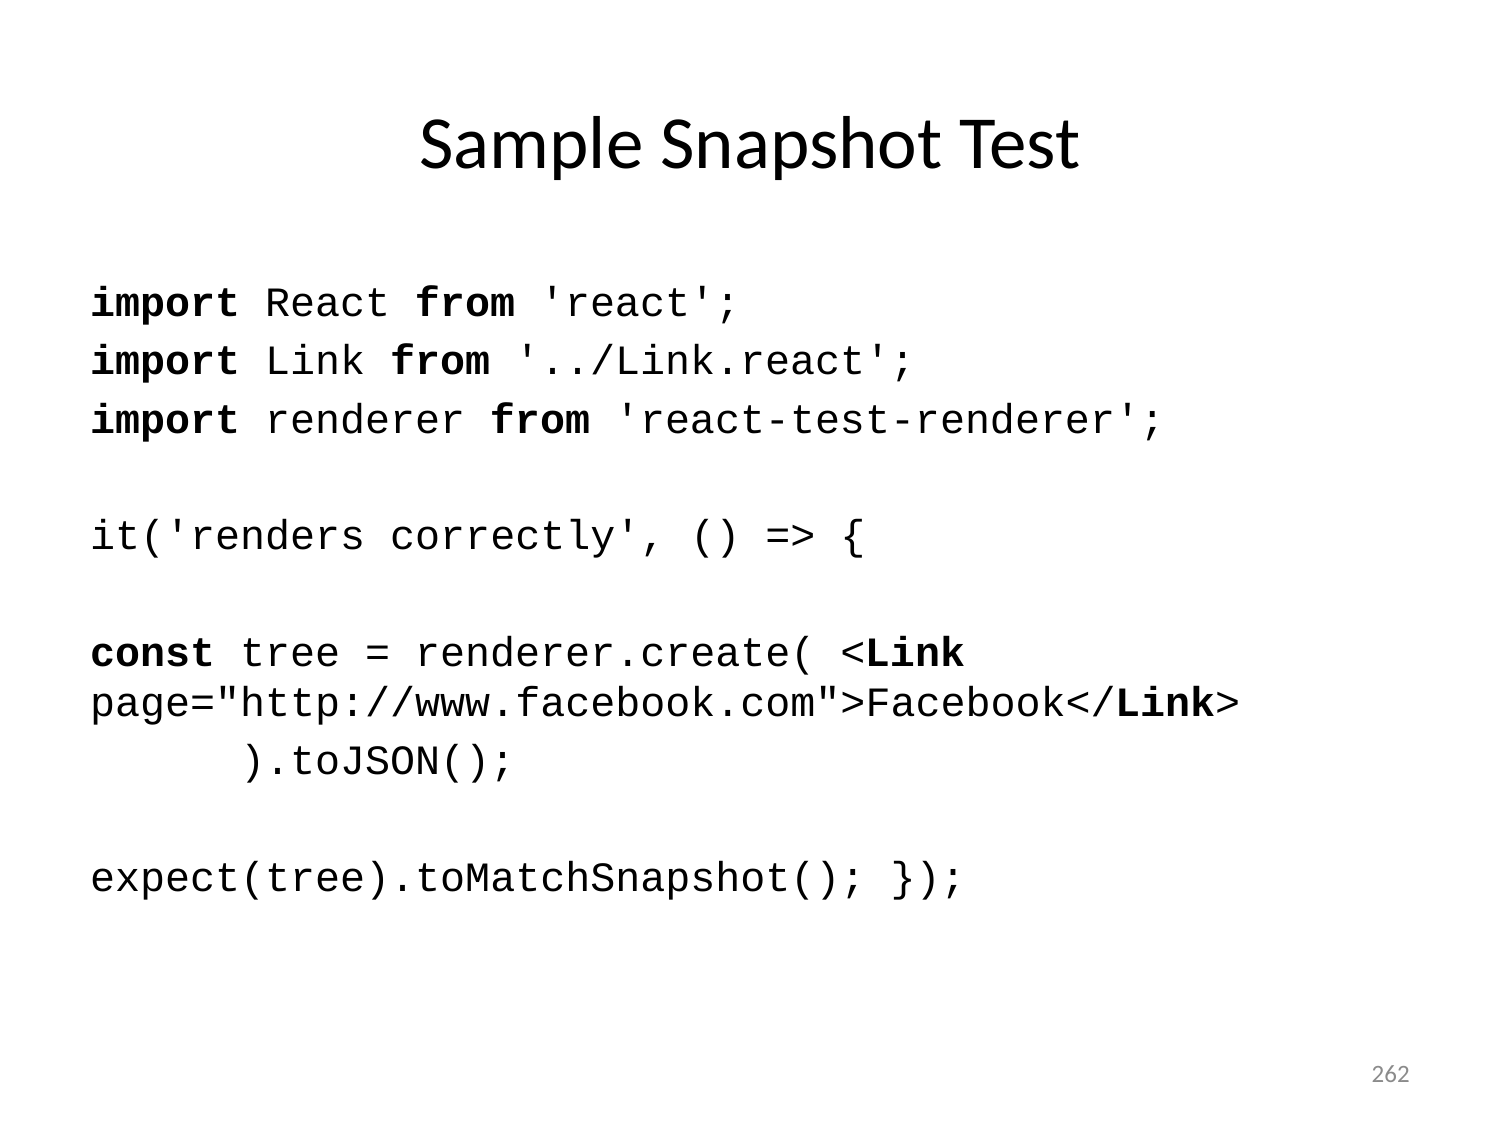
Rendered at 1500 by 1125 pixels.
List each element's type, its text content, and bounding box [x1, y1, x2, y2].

slide_number 262 [1074, 1042, 1425, 1103]
list import React from 'react'; import Link from '../Link.react'; import renderer from 'react-test-renderer'; it('renders correctly', () => { const tree = renderer.create( <Link page="http://www.facebook.com">Facebook</Link> ).toJSON(); expect(tree).toMatchSnapshot(); }); [75, 267, 1425, 1010]
title Sample Snapshot Test [75, 45, 1425, 233]
